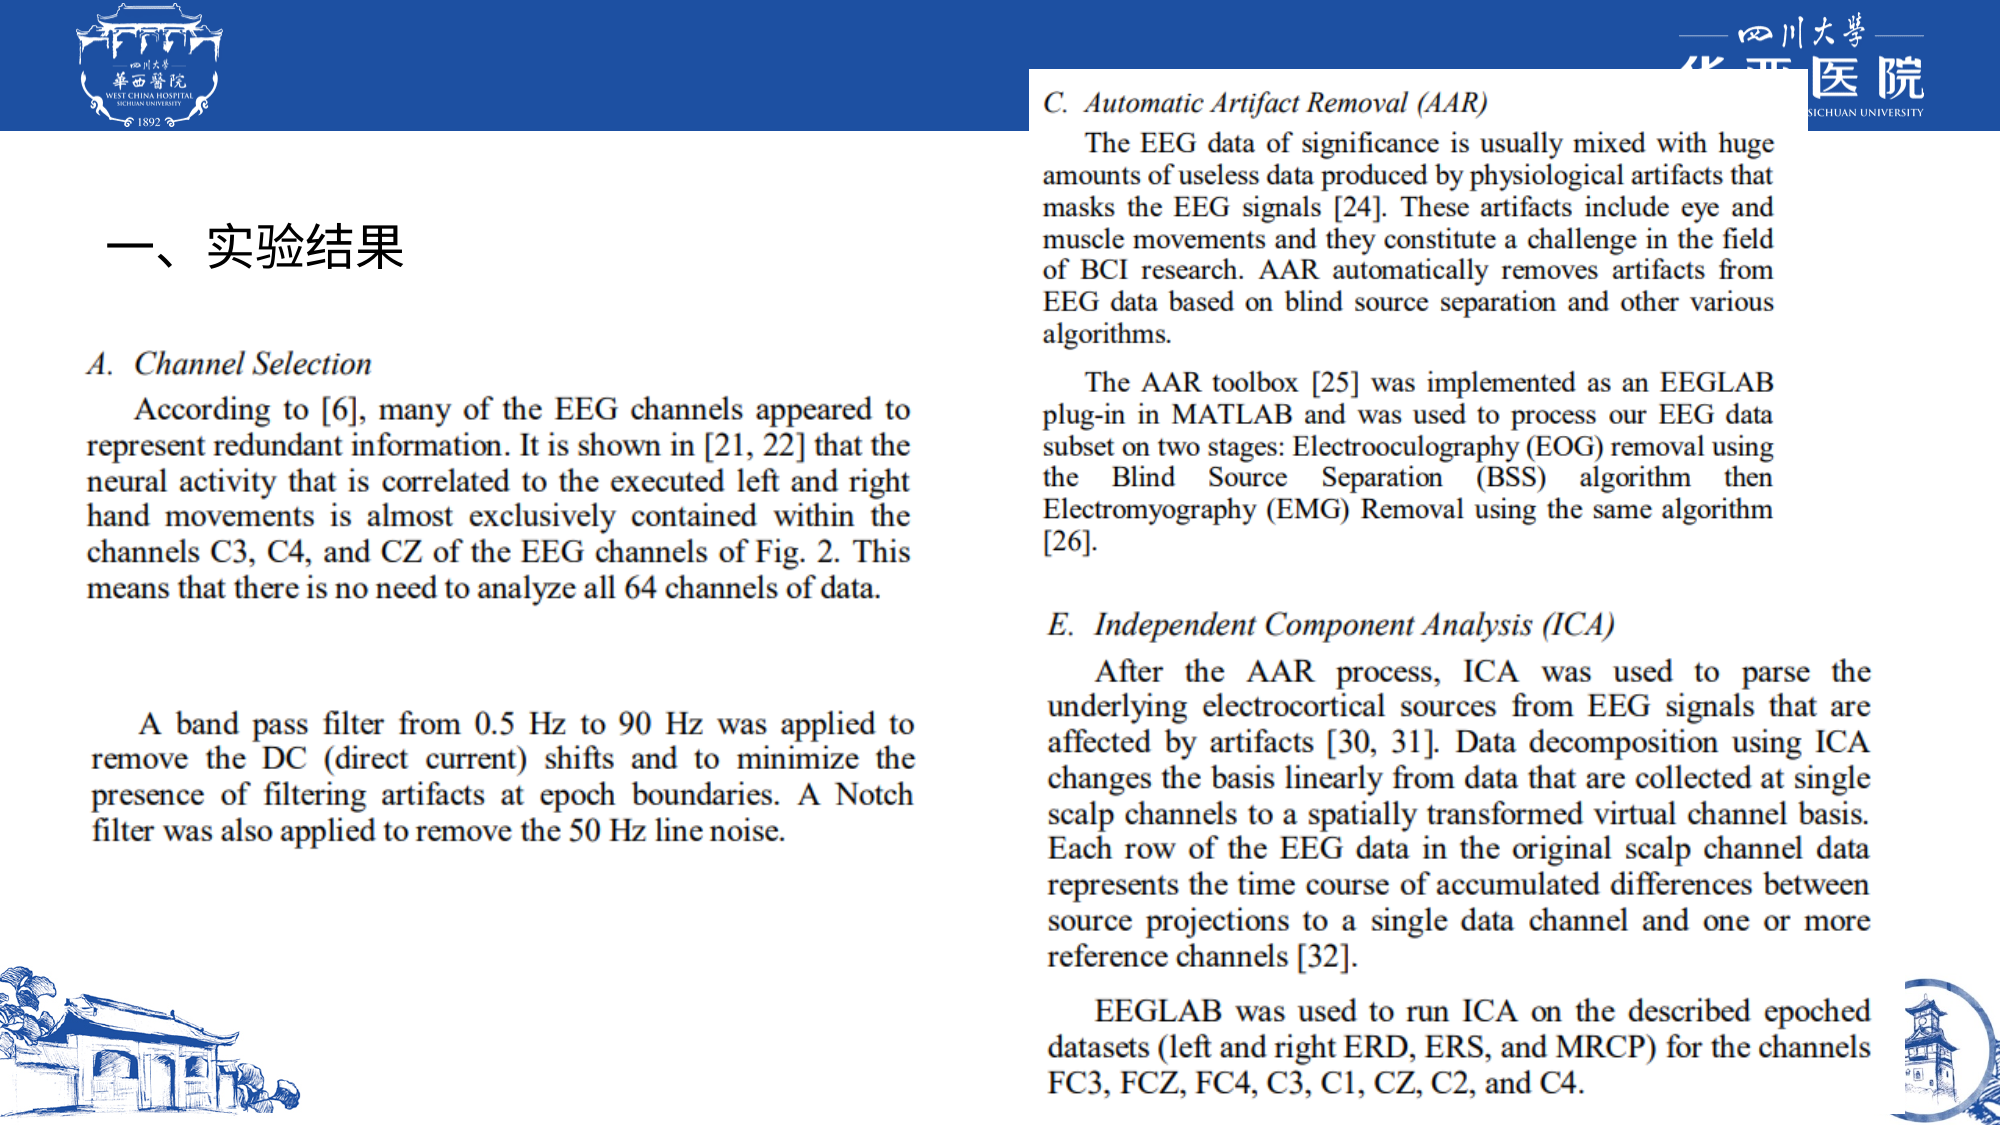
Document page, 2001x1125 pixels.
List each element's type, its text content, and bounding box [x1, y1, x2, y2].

picture [1029, 596, 2000, 1125]
picture [0, 0, 2000, 563]
picture [76, 332, 941, 611]
picture [76, 692, 933, 857]
text_box 一、实验结果 [90, 208, 838, 284]
picture [0, 931, 322, 1125]
